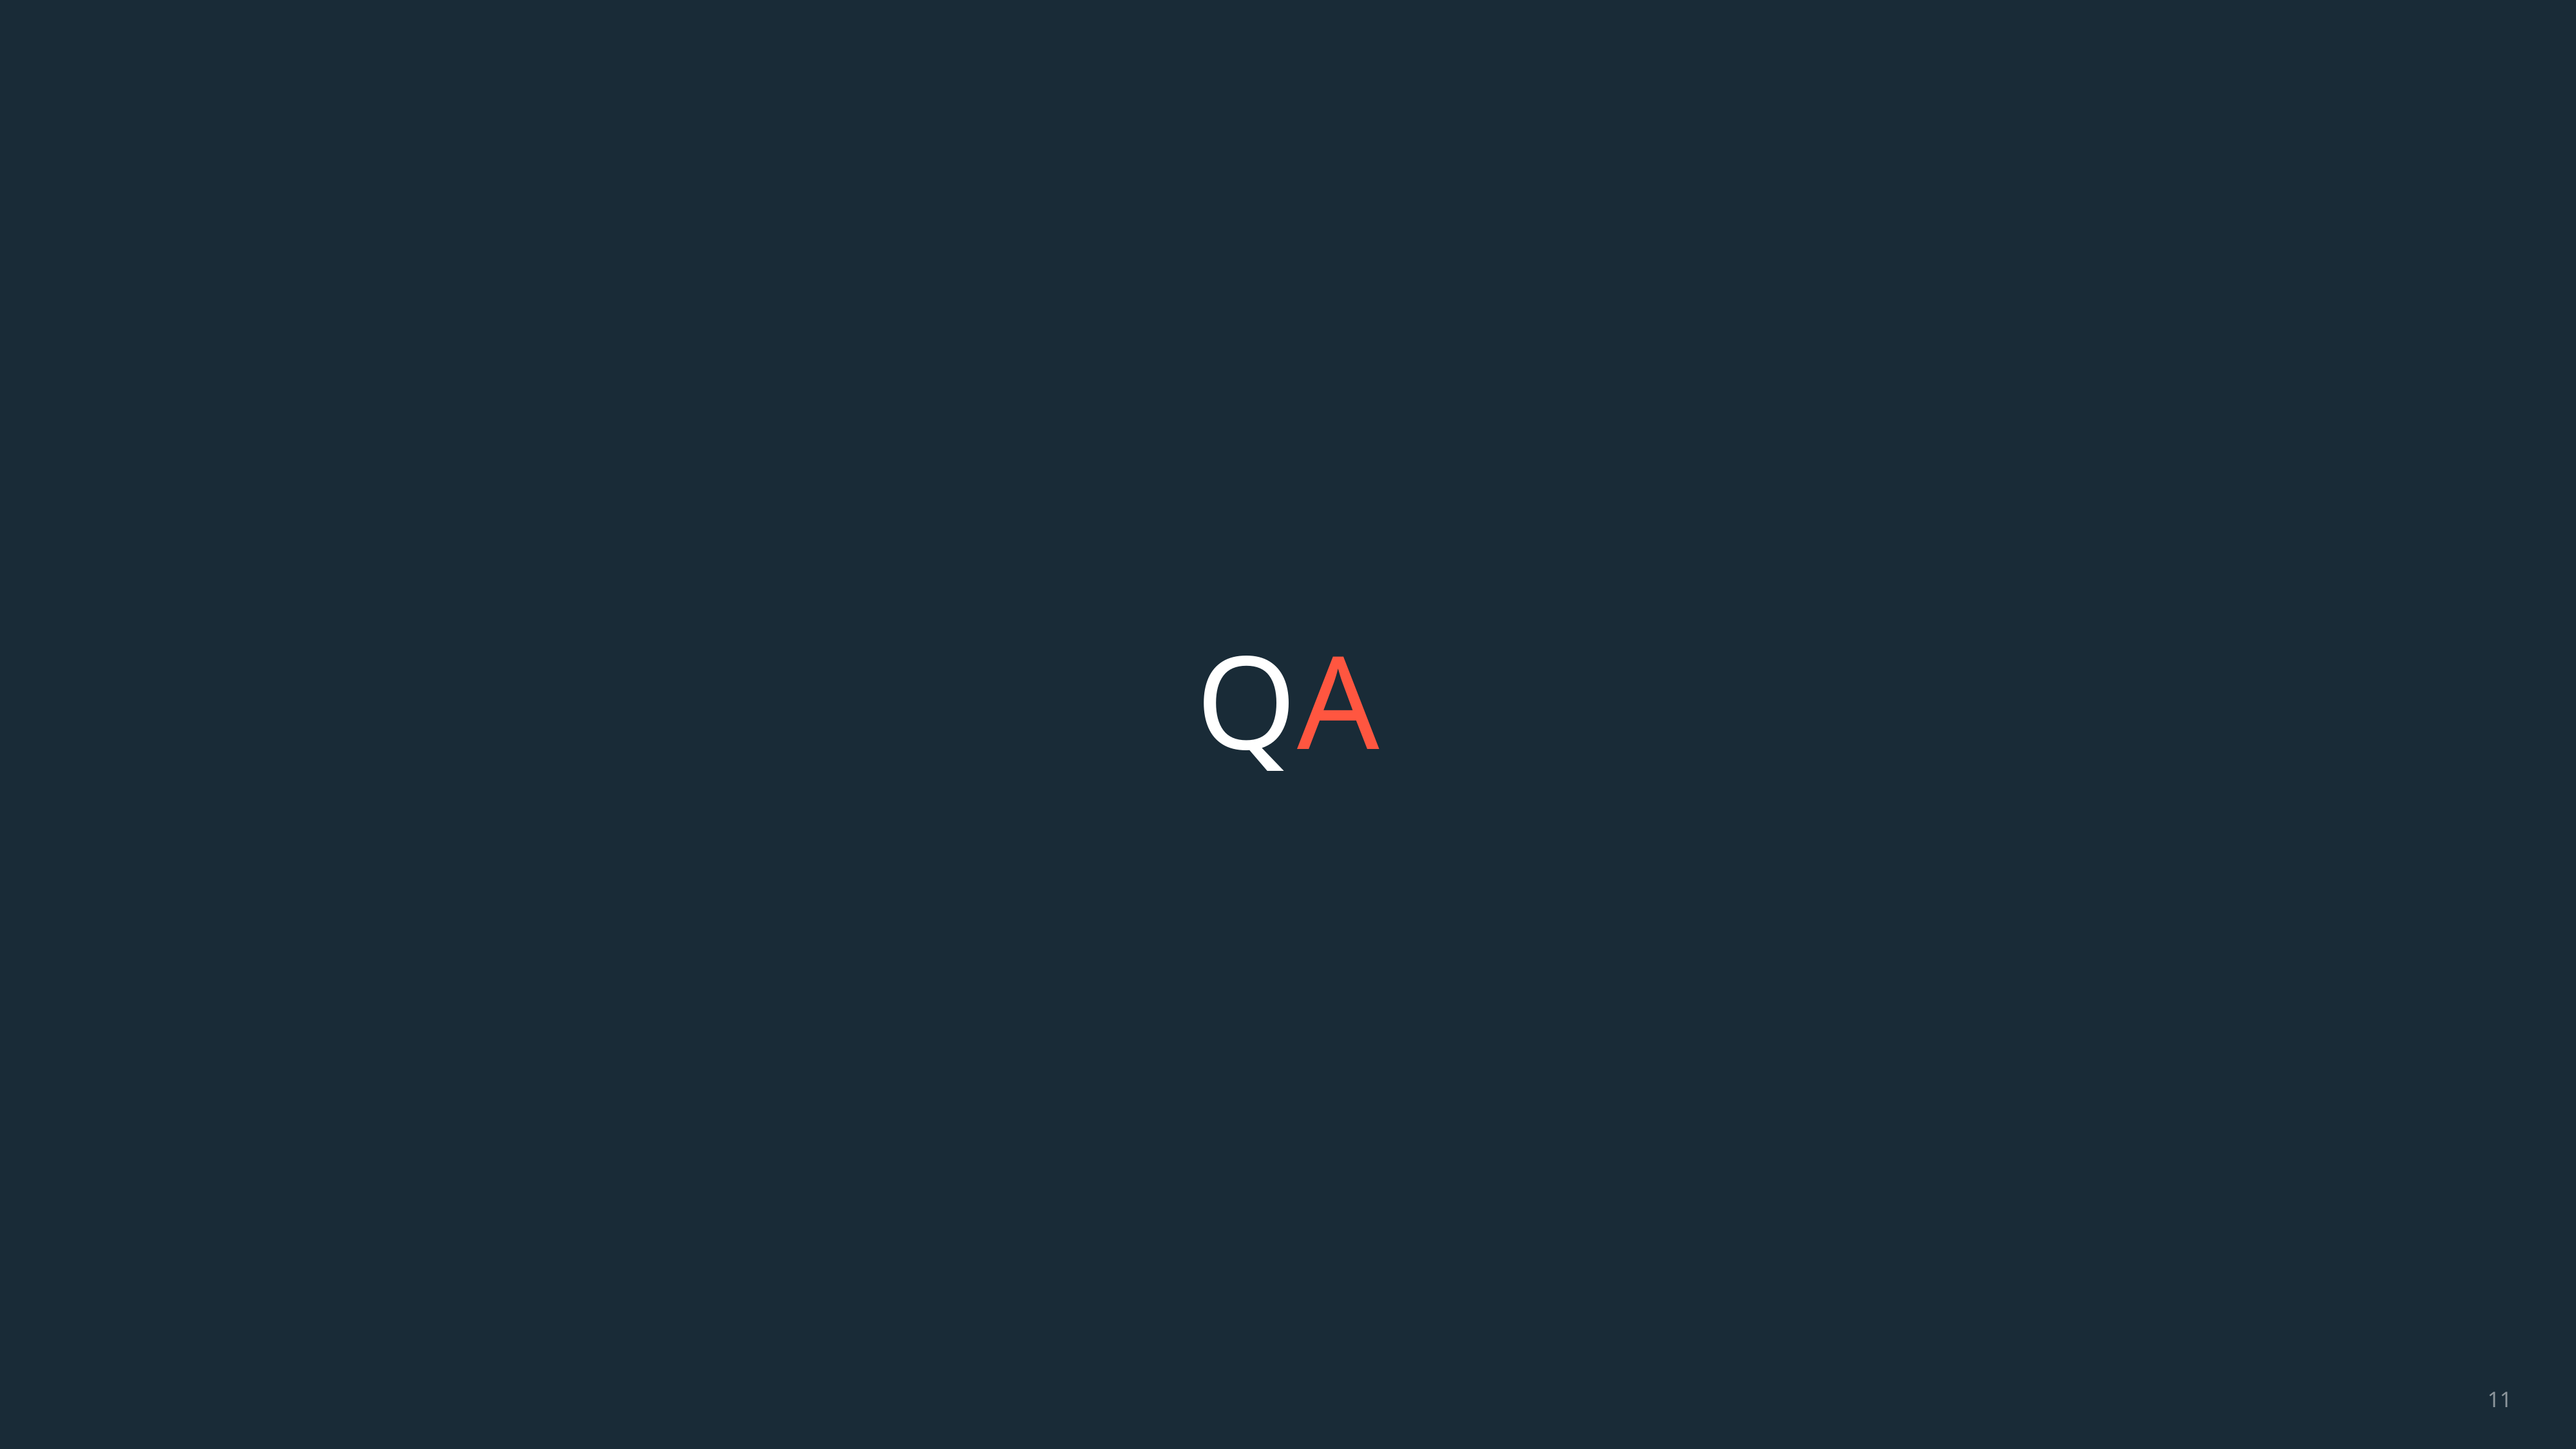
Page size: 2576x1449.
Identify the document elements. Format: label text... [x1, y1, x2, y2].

slide_number 11 [2477, 1384, 2513, 1417]
text_box QA [342, 612, 2234, 783]
